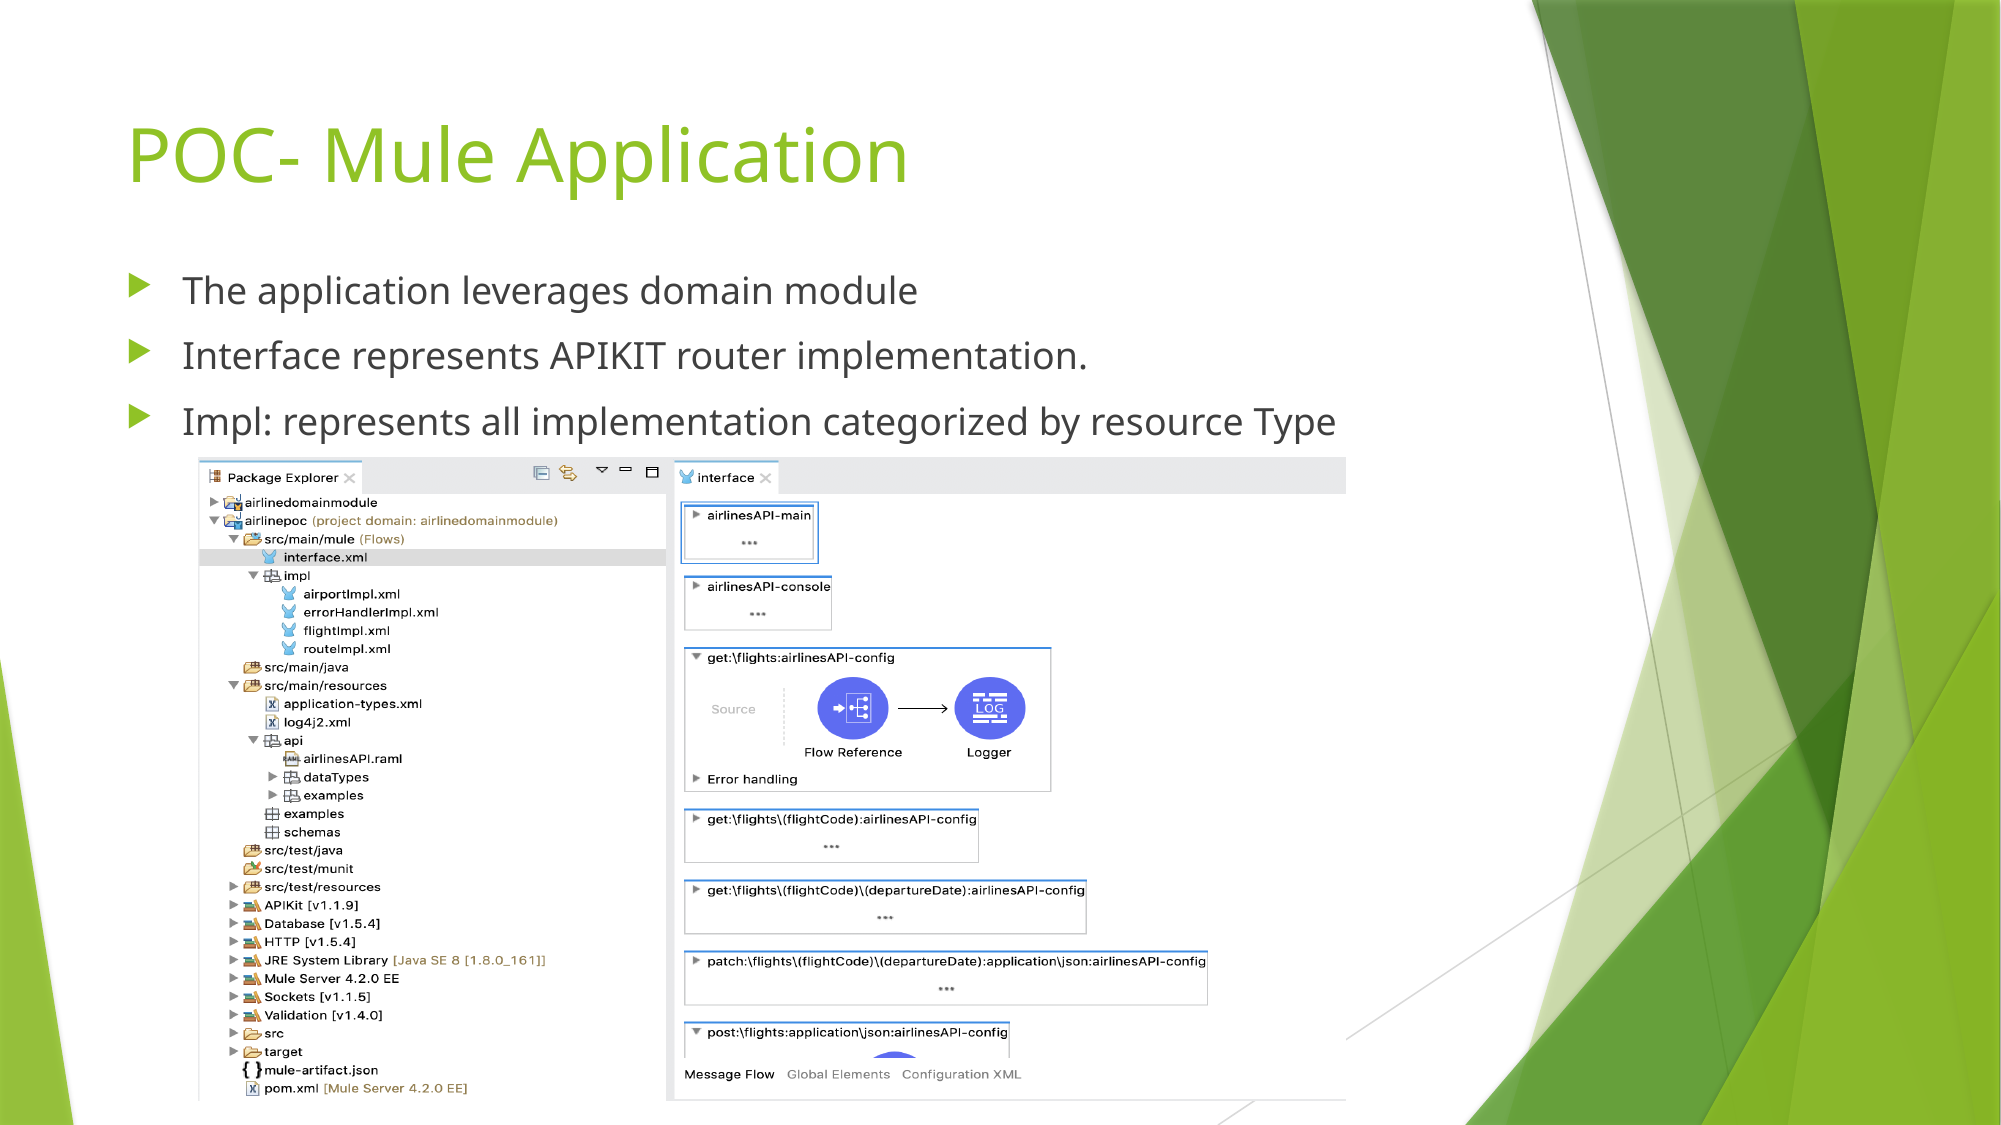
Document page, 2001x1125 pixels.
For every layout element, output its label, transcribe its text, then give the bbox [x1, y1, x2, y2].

list The application leverages domain module Interface represents APIKIT router implementation. Impl: represents all implementation categorized by resource Type [111, 259, 1522, 896]
title POC- Mule Application [111, 99, 1522, 259]
picture [197, 457, 1347, 1101]
